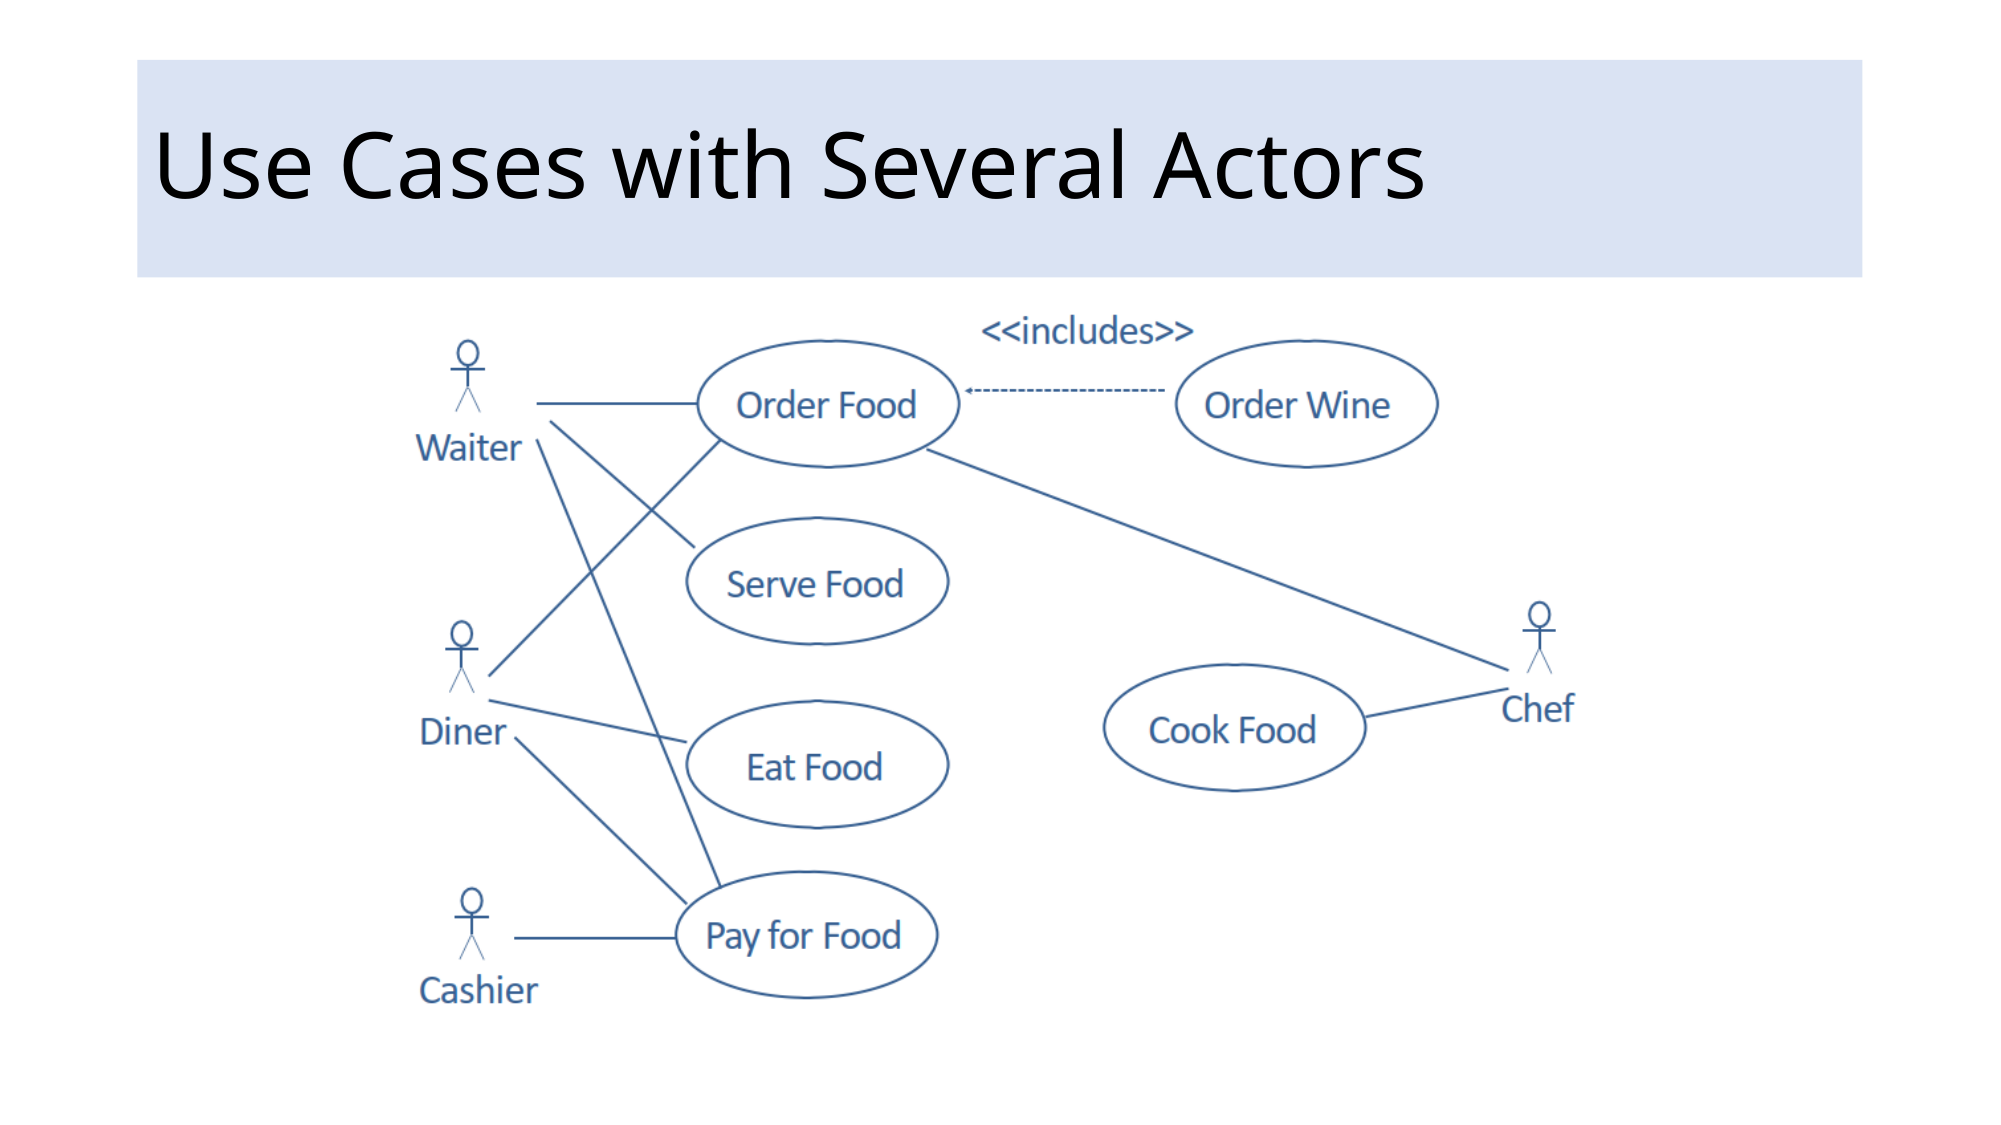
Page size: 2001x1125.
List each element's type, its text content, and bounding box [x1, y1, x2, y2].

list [407, 299, 1593, 1014]
title Use Cases with Several Actors [137, 59, 1863, 278]
